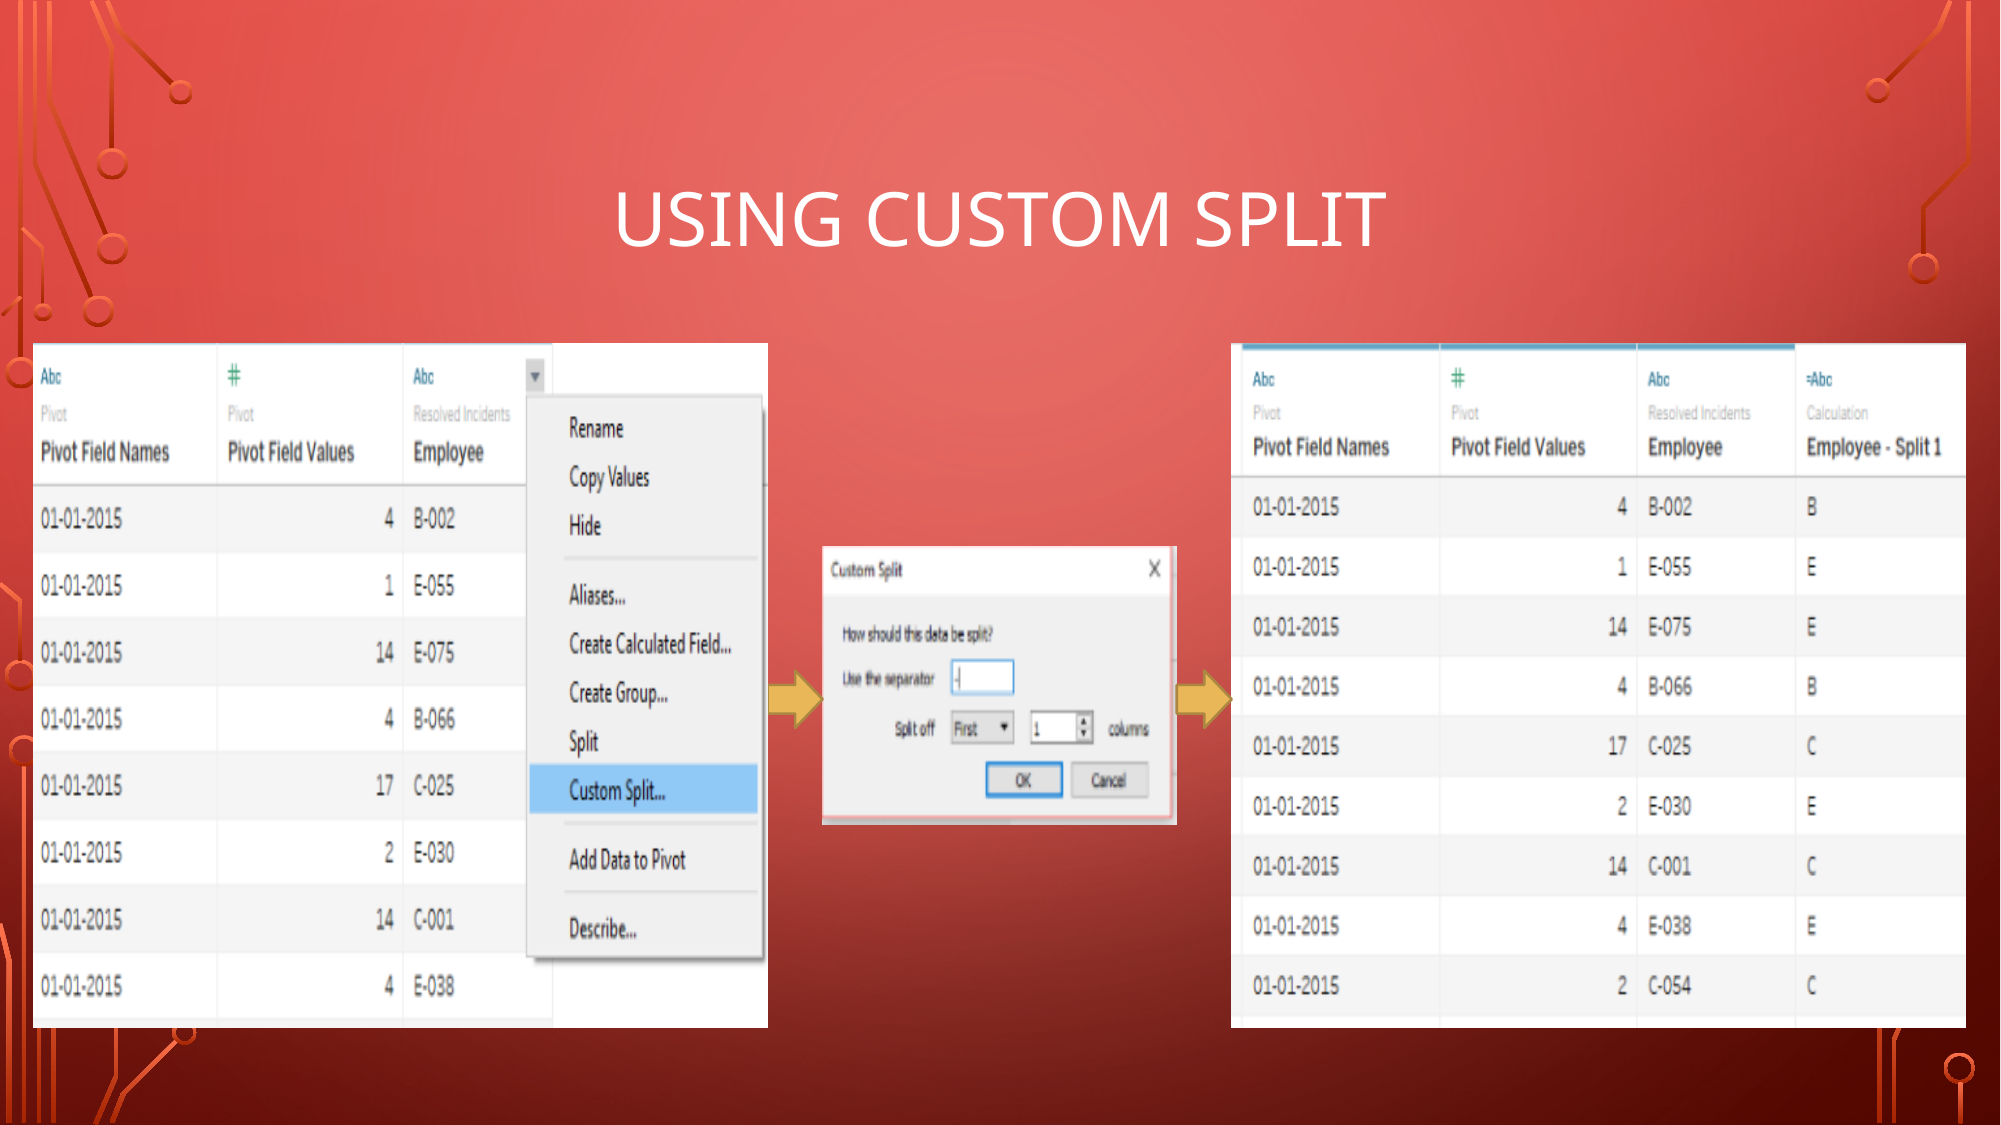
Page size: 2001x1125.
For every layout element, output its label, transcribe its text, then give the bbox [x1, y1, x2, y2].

picture [33, 343, 768, 1029]
title USING CUSTOM SPLIT [187, 101, 1813, 344]
picture [1231, 343, 1967, 1029]
picture [822, 546, 1177, 826]
list [768, 369, 1231, 950]
